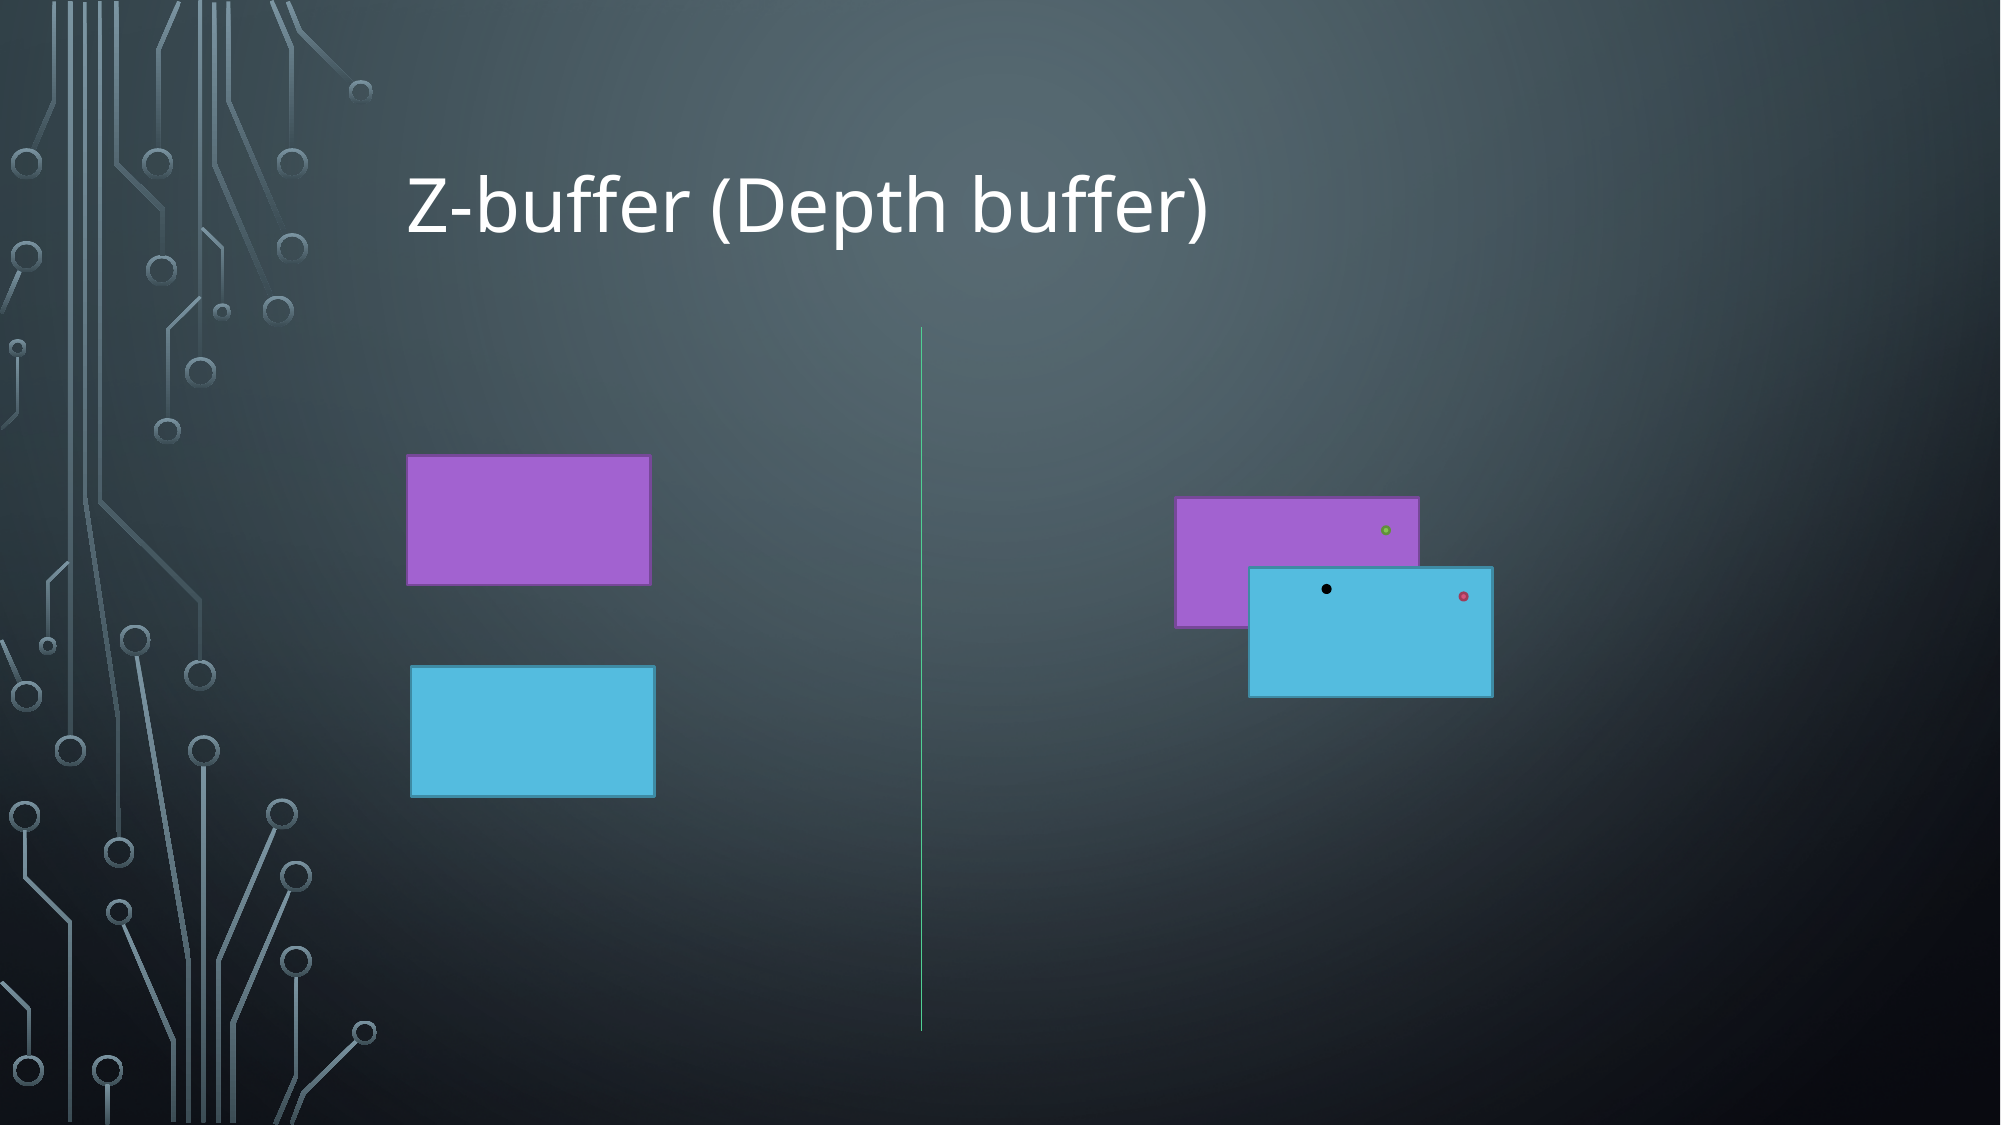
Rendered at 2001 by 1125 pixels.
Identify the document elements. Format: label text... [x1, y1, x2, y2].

text_box [1458, 591, 1469, 602]
text_box [1321, 583, 1332, 594]
text_box [406, 454, 652, 586]
text_box [410, 665, 656, 798]
text_box [1174, 496, 1420, 629]
text_box Z-buffer (Depth buffer) [392, 149, 1656, 315]
text_box [1380, 525, 1391, 536]
text_box [1248, 566, 1494, 698]
